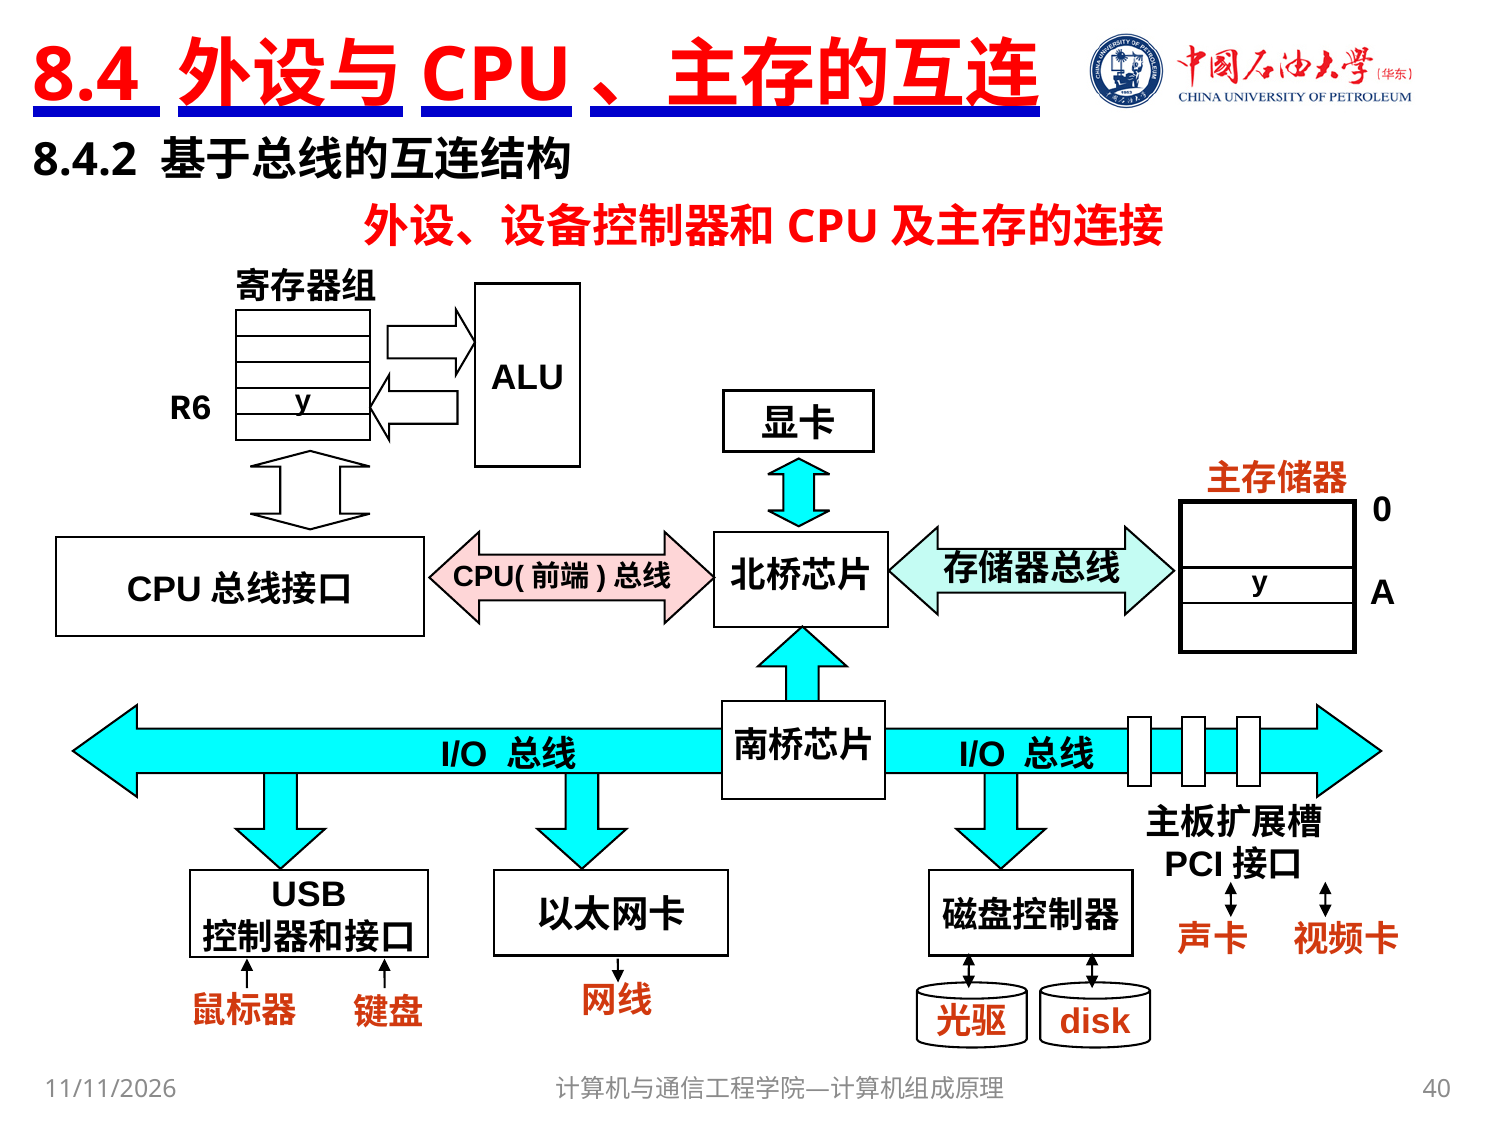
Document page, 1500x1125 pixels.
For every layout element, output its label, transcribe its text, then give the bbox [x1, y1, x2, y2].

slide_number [29, 1059, 380, 1119]
footer 计算机与通信工程学院—计算机组成原理 [501, 1057, 1059, 1118]
slide_number 40 [1116, 1059, 1467, 1119]
title 8.4 外设与CPU、主存的互连 [17, 7, 1471, 121]
list 8.4.2 基于总线的互连结构 [17, 121, 1471, 1057]
text_box 外设、设备控制器和CPU及主存的连接 [349, 189, 1188, 259]
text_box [72, 626, 1382, 892]
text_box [175, 869, 1416, 1048]
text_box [55, 255, 772, 637]
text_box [704, 390, 1411, 653]
